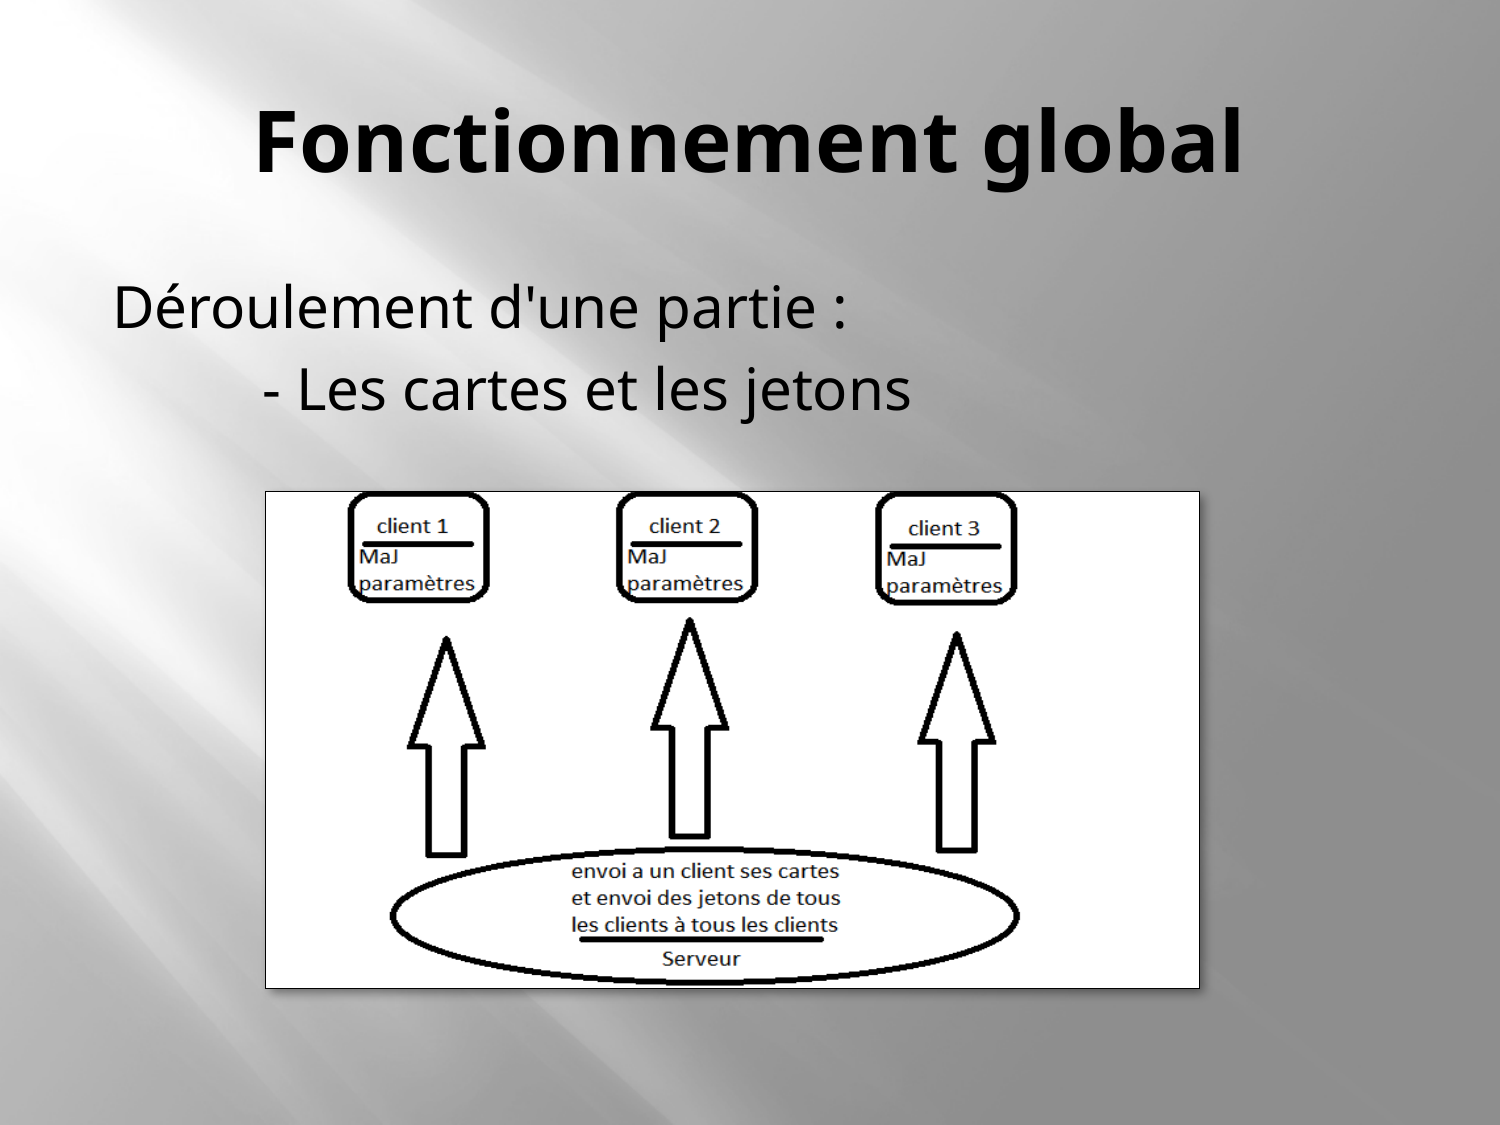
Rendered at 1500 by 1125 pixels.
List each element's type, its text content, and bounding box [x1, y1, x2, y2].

list Déroulement d'une partie : - Les cartes et les jetons [75, 262, 1425, 1035]
title Fonctionnement global [75, 45, 1425, 233]
picture [265, 491, 1200, 988]
